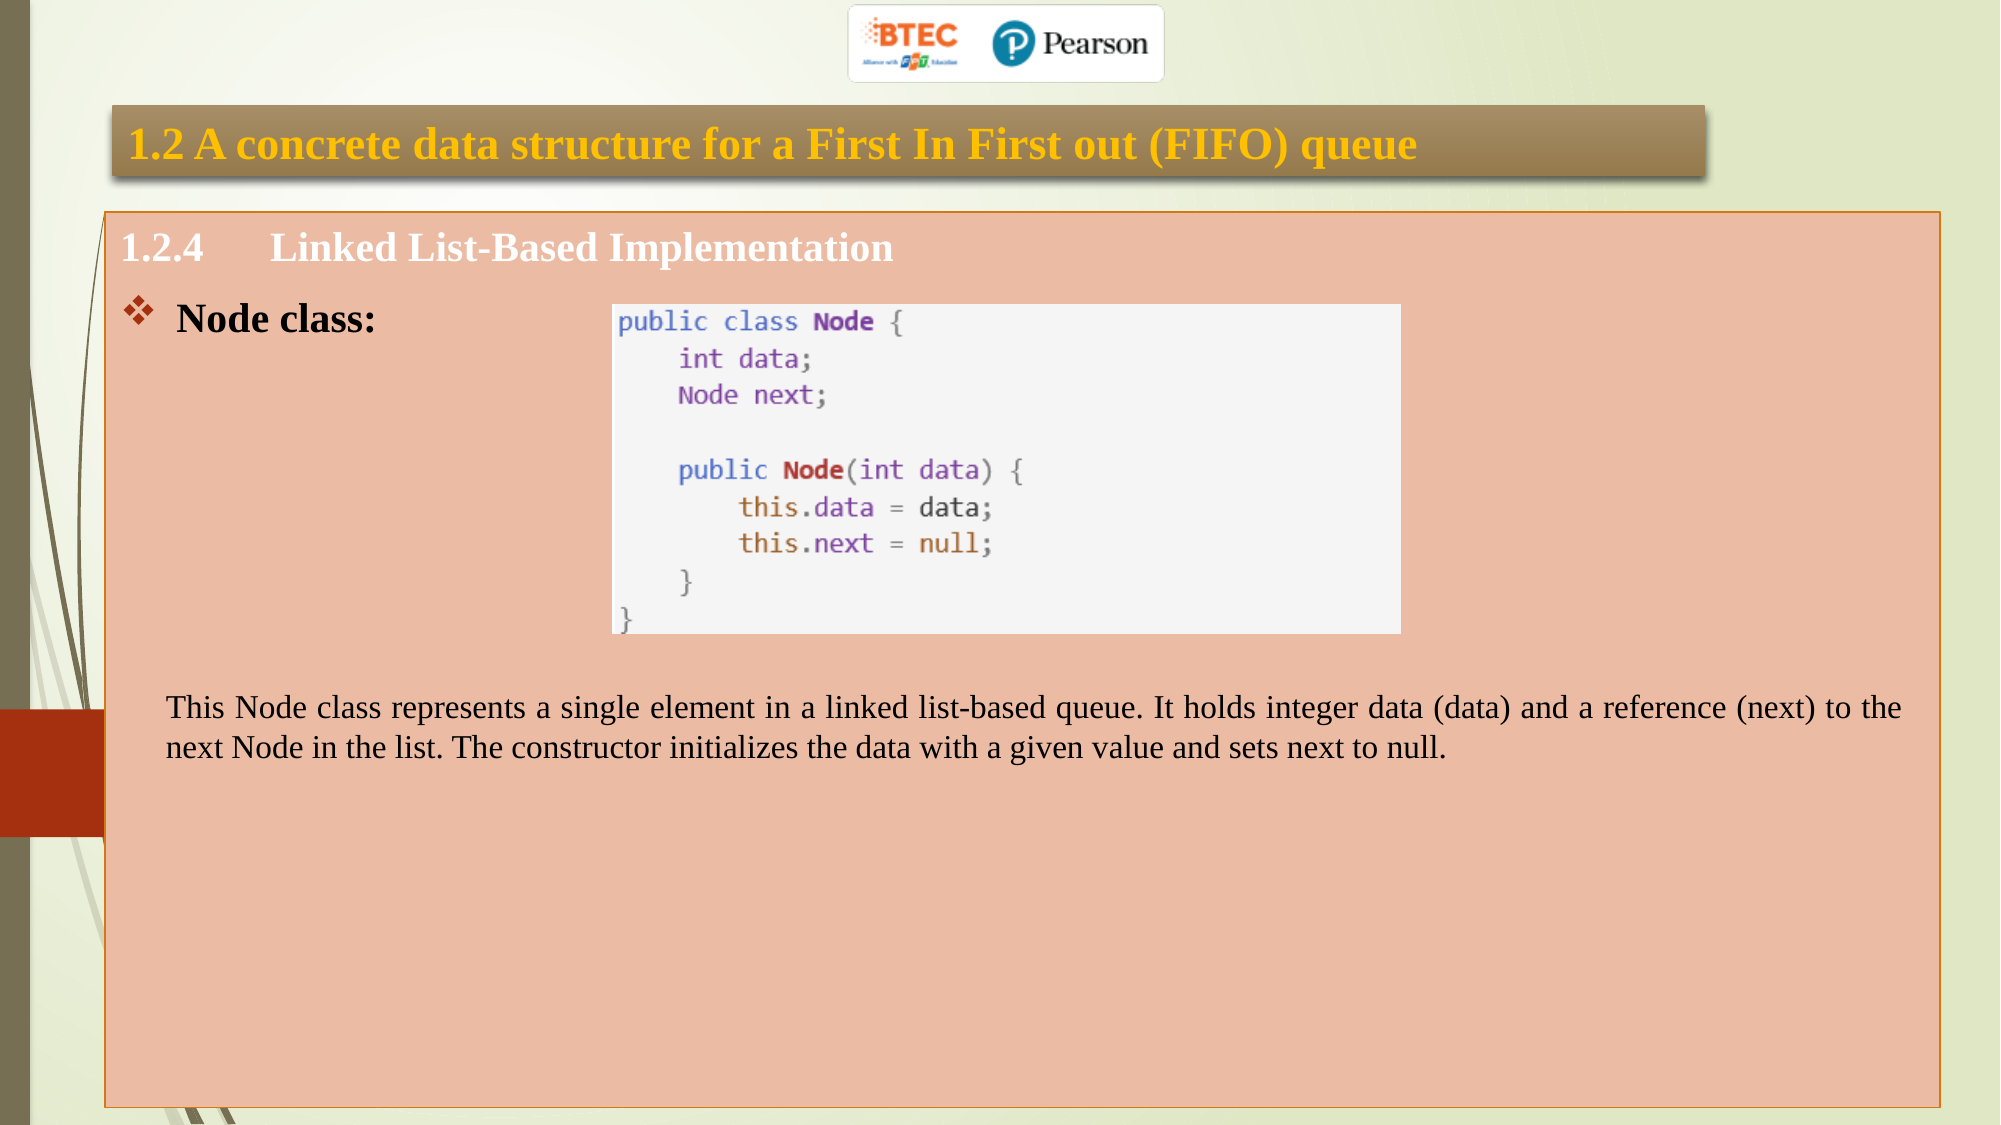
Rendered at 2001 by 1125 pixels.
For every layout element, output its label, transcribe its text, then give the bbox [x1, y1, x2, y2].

picture [612, 303, 1401, 635]
picture [842, 0, 1171, 90]
subtitle 1.2.4 Linked List-Based Implementation Node class: [104, 211, 1941, 1108]
text_box This Node class represents a single element in a linked list-based queue. It holds integer data (data) and a reference (next) to the next Node in the list. The constructor initializes the data with a given value and sets next to null. [151, 678, 1921, 773]
title 1.2 A concrete data structure for a First In First out (FIFO) queue [112, 105, 1705, 176]
